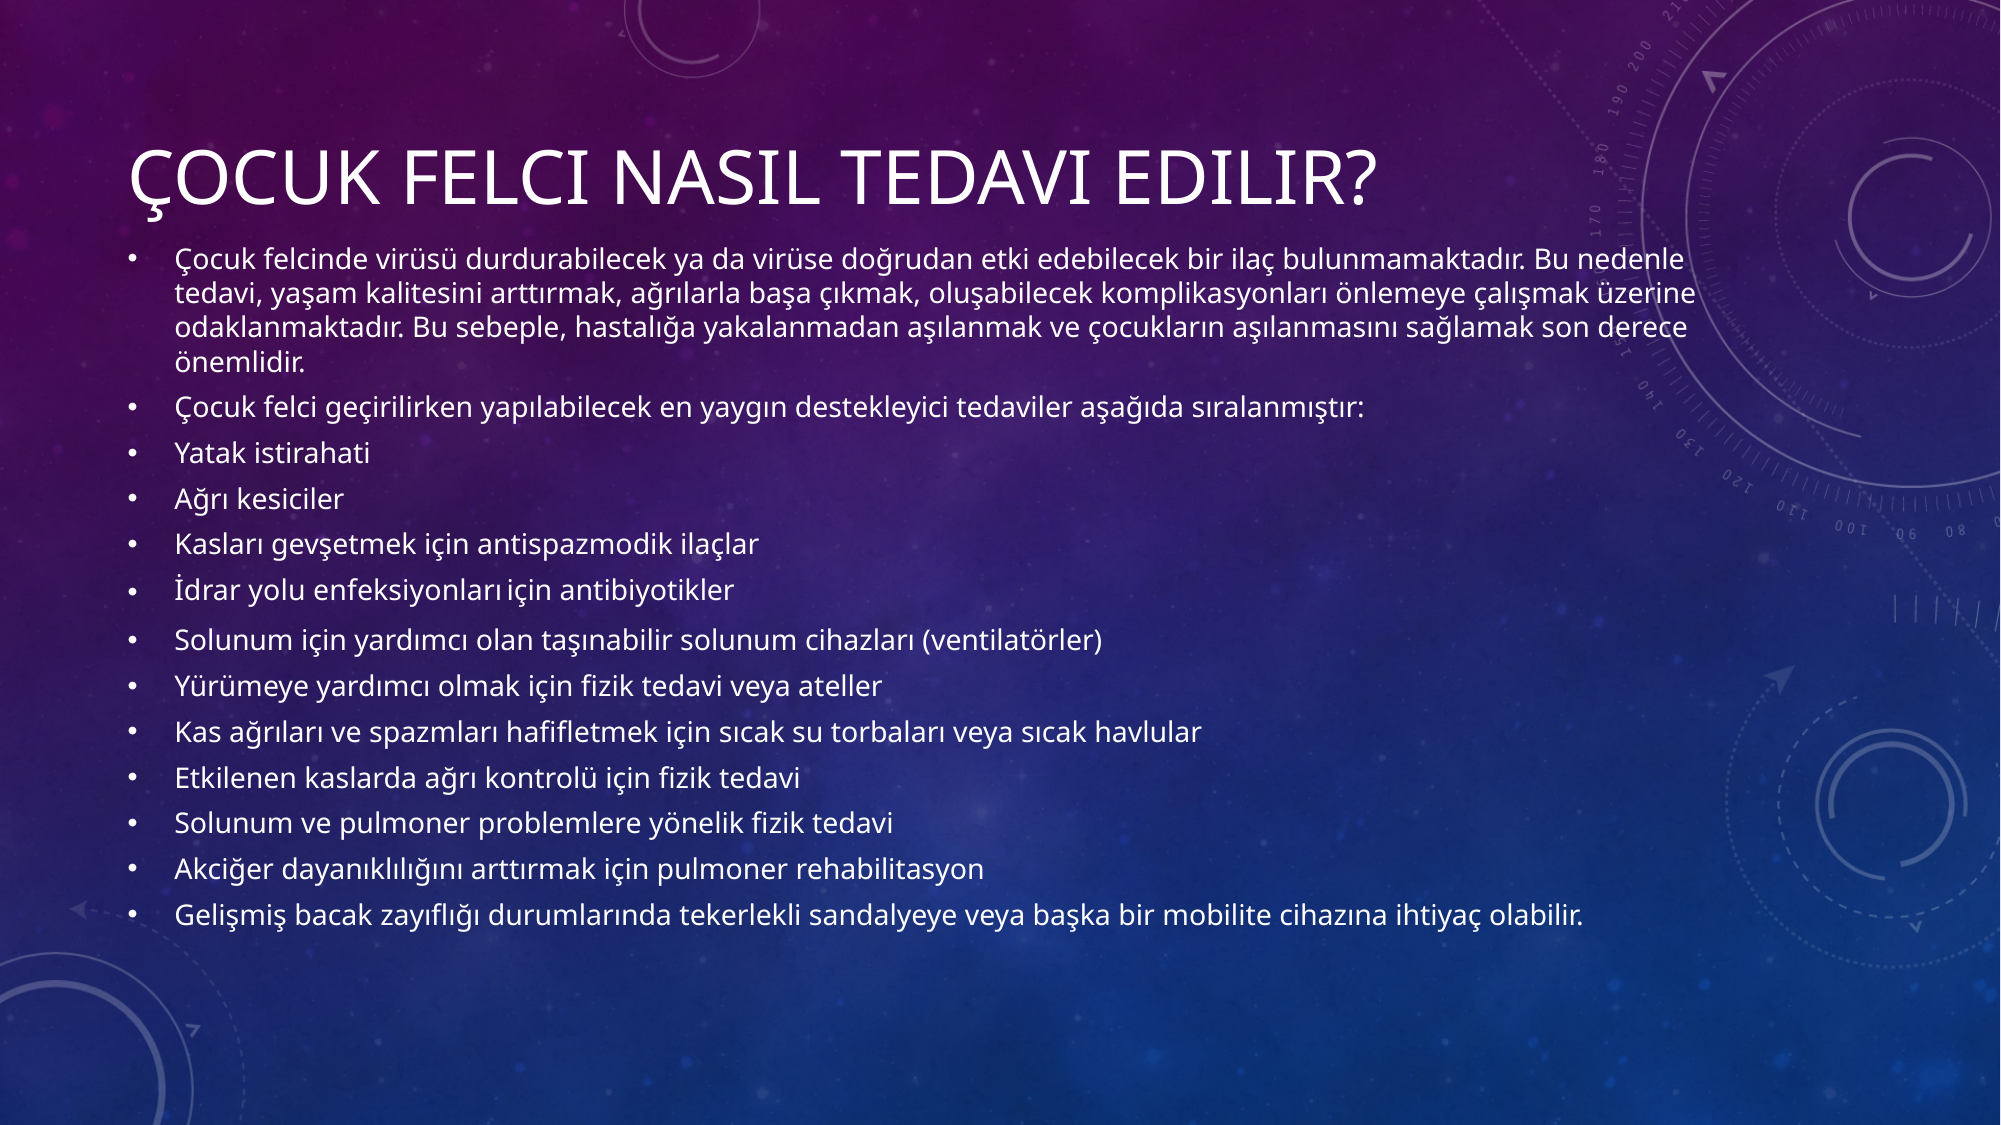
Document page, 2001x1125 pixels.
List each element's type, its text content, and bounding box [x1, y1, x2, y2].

list Çocuk felcinde virüsü durdurabilecek ya da virüse doğrudan etki edebilecek bir ilaç bulunmamaktadır. Bu nedenle tedavi, yaşam kalitesini arttırmak, ağrılarla başa çıkmak, oluşabilecek komplikasyonları önlemeye çalışmak üzerine odaklanmaktadır. Bu sebeple, hastalığa yakalanmadan aşılanmak ve çocukların aşılanmasını sağlamak son derece önemlidir. Çocuk felci geçirilirken yapılabilecek en yaygın destekleyici tedaviler aşağıda sıralanmıştır: Yatak istirahati Ağrı kesiciler Kasları gevşetmek için antispazmodik ilaçlar İdrar yolu enfeksiyonları için antibiyotikler Solunum için yardımcı olan taşınabilir solunum cihazları (ventilatörler) Yürümeye yardımcı olmak için fizik tedavi veya ateller Kas ağrıları ve spazmları hafifletmek için sıcak su torbaları veya sıcak havlular Etkilenen kaslarda ağrı kontrolü için fizik tedavi Solunum ve pulmoner problemlere yönelik fizik tedavi Akciğer dayanıklılığını arttırmak için pulmoner rehabilitasyon Gelişmiş bacak zayıflığı durumlarında tekerlekli sandalyeye veya başka bir mobilite cihazına ihtiyaç olabilir. [112, 233, 1775, 950]
picture [0, 0, 2001, 1125]
title Çocuk felci nasıl tedavi edilir? [112, 99, 1775, 233]
